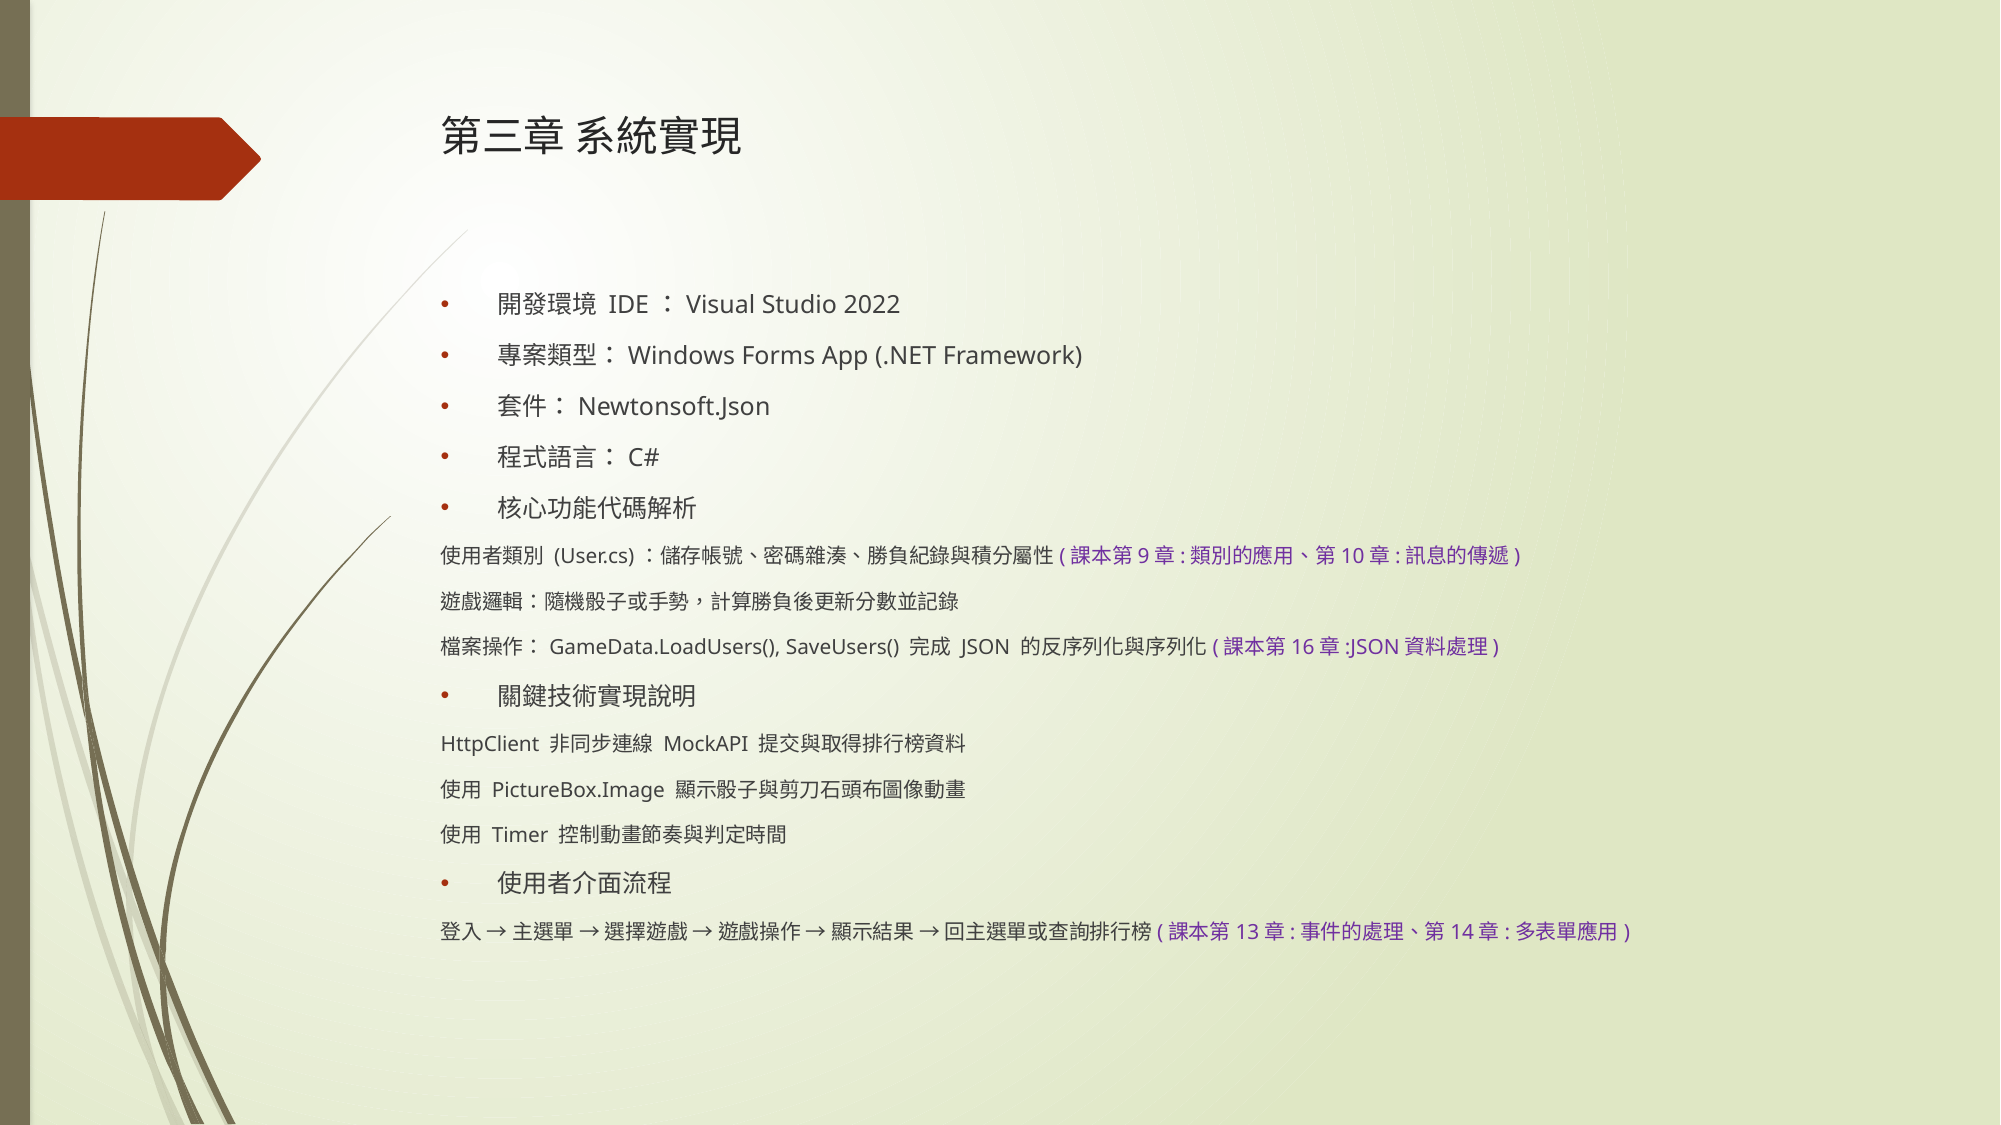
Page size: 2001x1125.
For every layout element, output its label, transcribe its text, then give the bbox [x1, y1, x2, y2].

title 第三章 系統實現 [425, 102, 1888, 281]
list 開發環境 IDE：Visual Studio 2022 專案類型：Windows Forms App (.NET Framework) 套件：Newtonsoft.Json 程式語言：C# 核心功能代碼解析 使用者類別 (User.cs)：儲存帳號、密碼雜湊、勝負紀錄與積分屬性(課本第9章:類別的應用、第10章:訊息的傳遞) 遊戲邏輯：隨機骰子或手勢，計算勝負後更新分數並記錄 檔案操作：GameData.LoadUsers(), SaveUsers() 完成 JSON 的反序列化與序列化(課本第16章:JSON資料處理) 關鍵技術實現說明 HttpClient 非同步連線 MockAPI 提交與取得排行榜資料 使用 PictureBox.Image 顯示骰子與剪刀石頭布圖像動畫 使用 Timer 控制動畫節奏與判定時間 使用者介面流程 登入 → 主選單 → 選擇遊戲 → 遊戲操作 → 顯示結果 → 回主選單或查詢排行榜(課本第13章:事件的處理、第14章:多表單應用) [425, 281, 1888, 1065]
